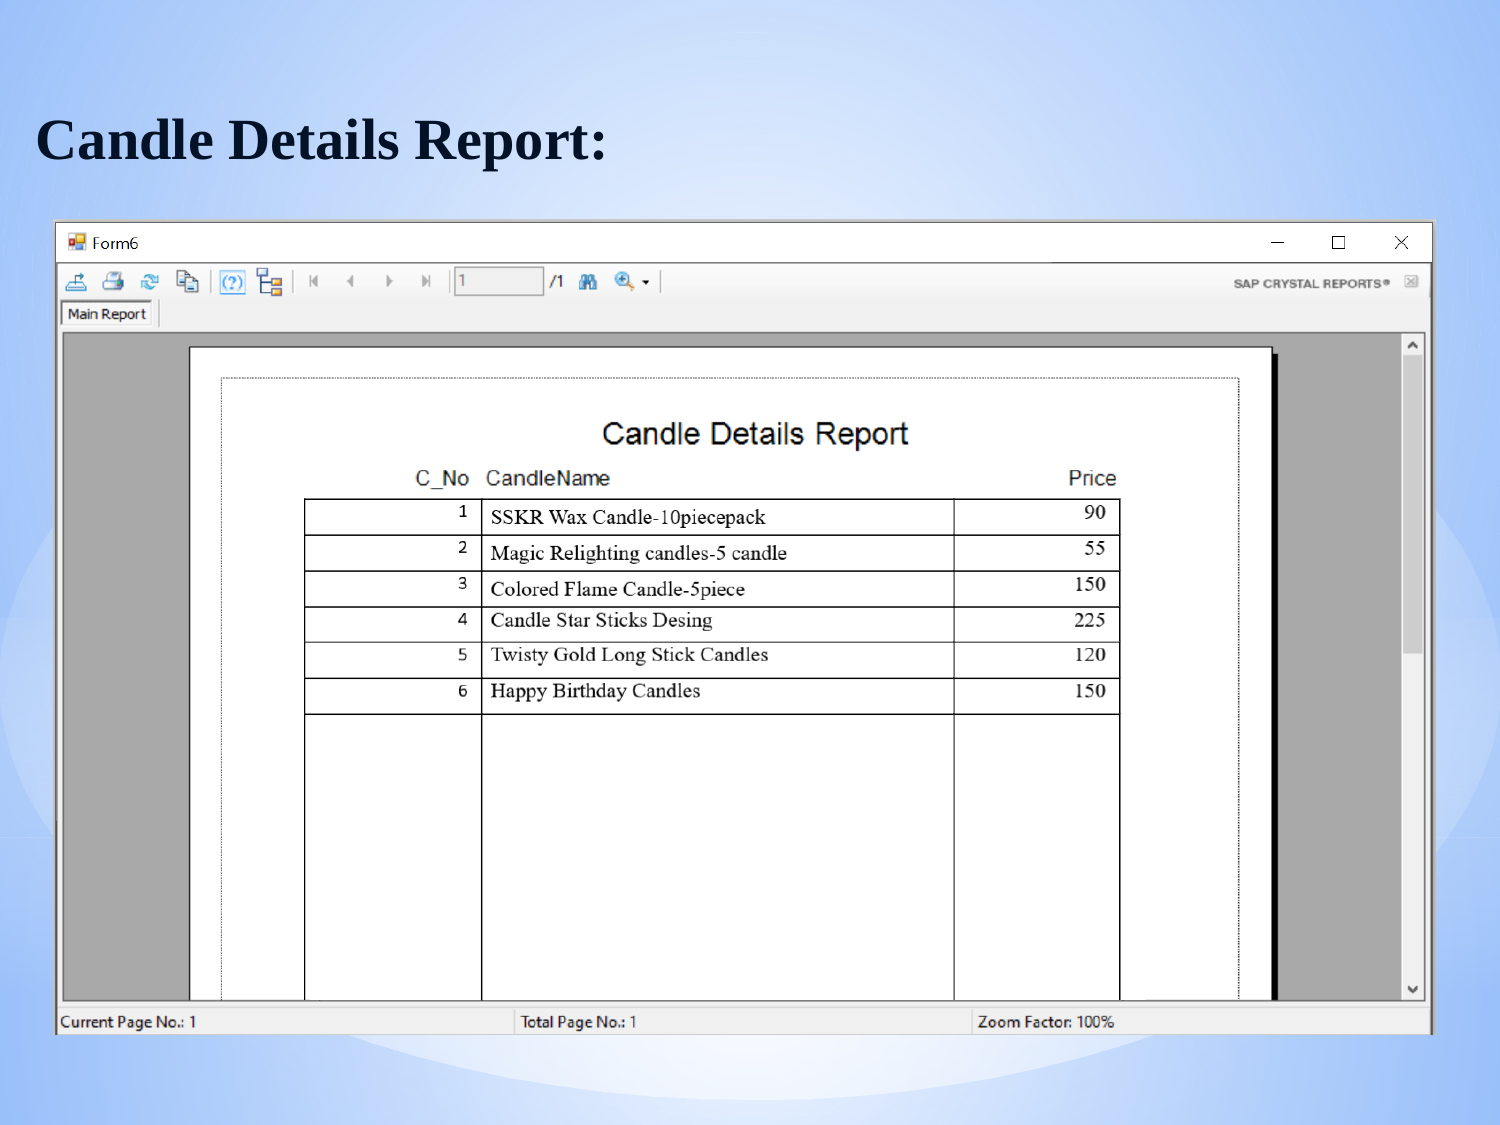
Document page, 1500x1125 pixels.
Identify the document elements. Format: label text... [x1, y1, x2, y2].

picture [52, 219, 1436, 1036]
text_box Candle Details Report: [21, 94, 639, 180]
